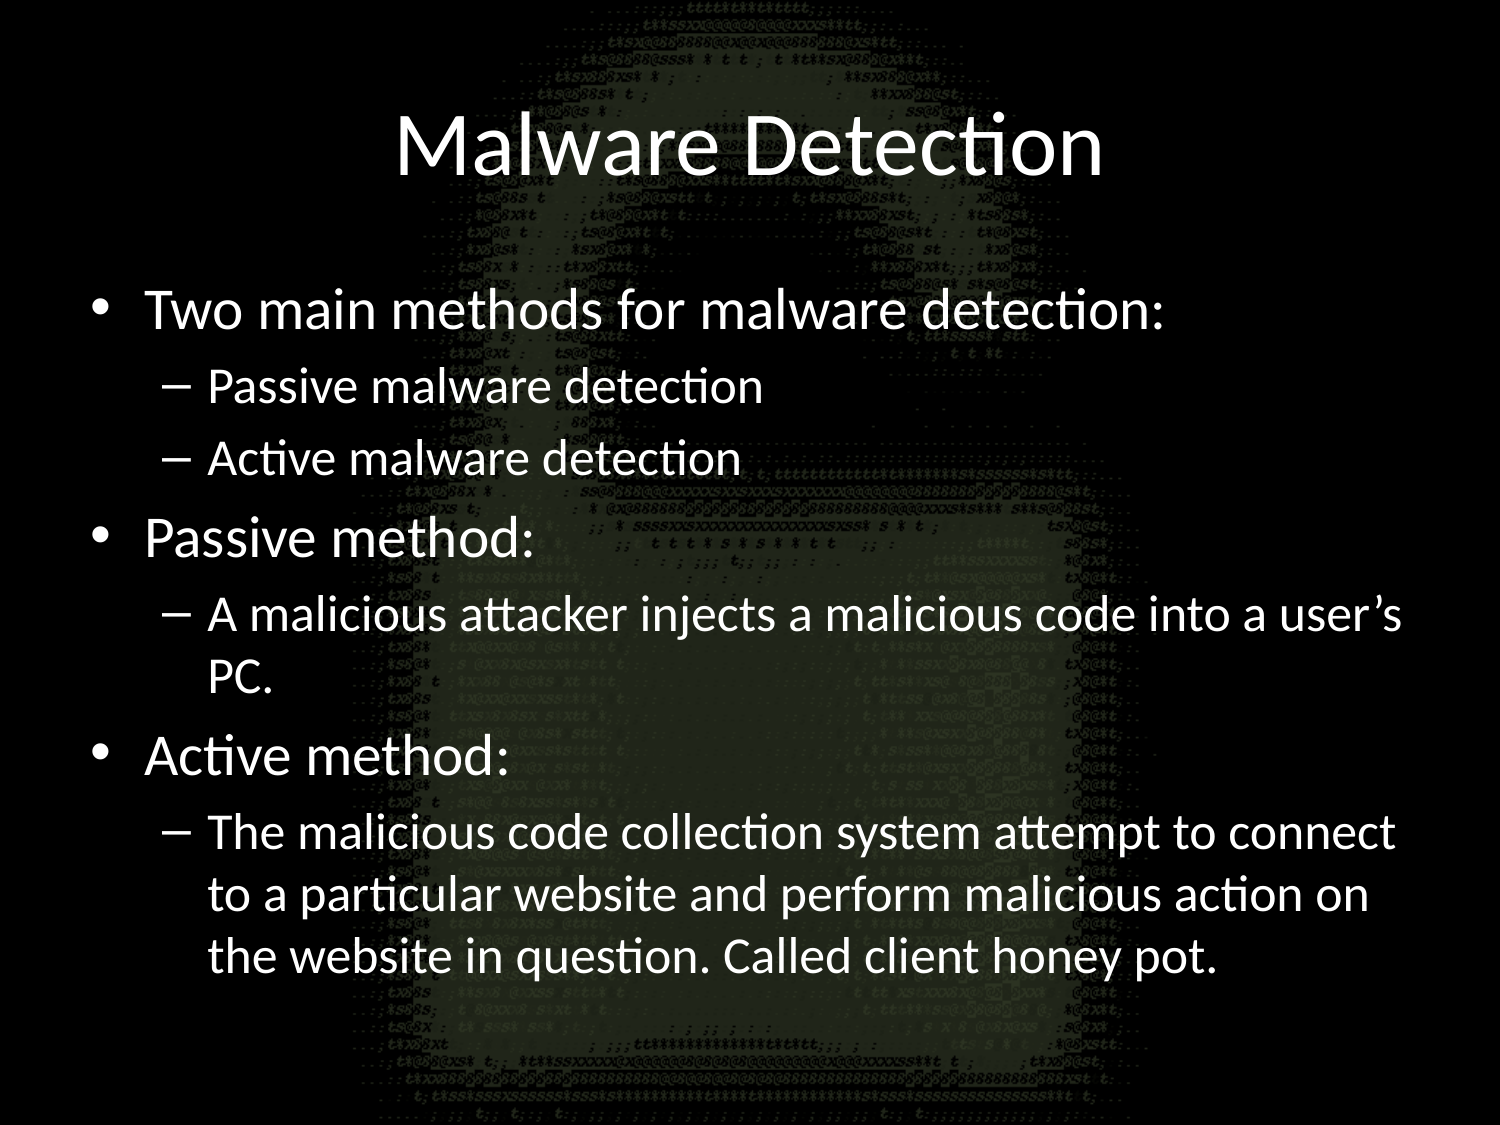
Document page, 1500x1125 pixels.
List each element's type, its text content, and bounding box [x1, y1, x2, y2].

title Malware Detection [75, 45, 1425, 233]
list Two main methods for malware detection: Passive malware detection Active malware detection Passive method: A malicious attacker injects a malicious code into a user’s PC. Active method: The malicious code collection system attempt to connect to a particular website and perform malicious action on the website in question. Called client honey pot. [75, 262, 1425, 1005]
